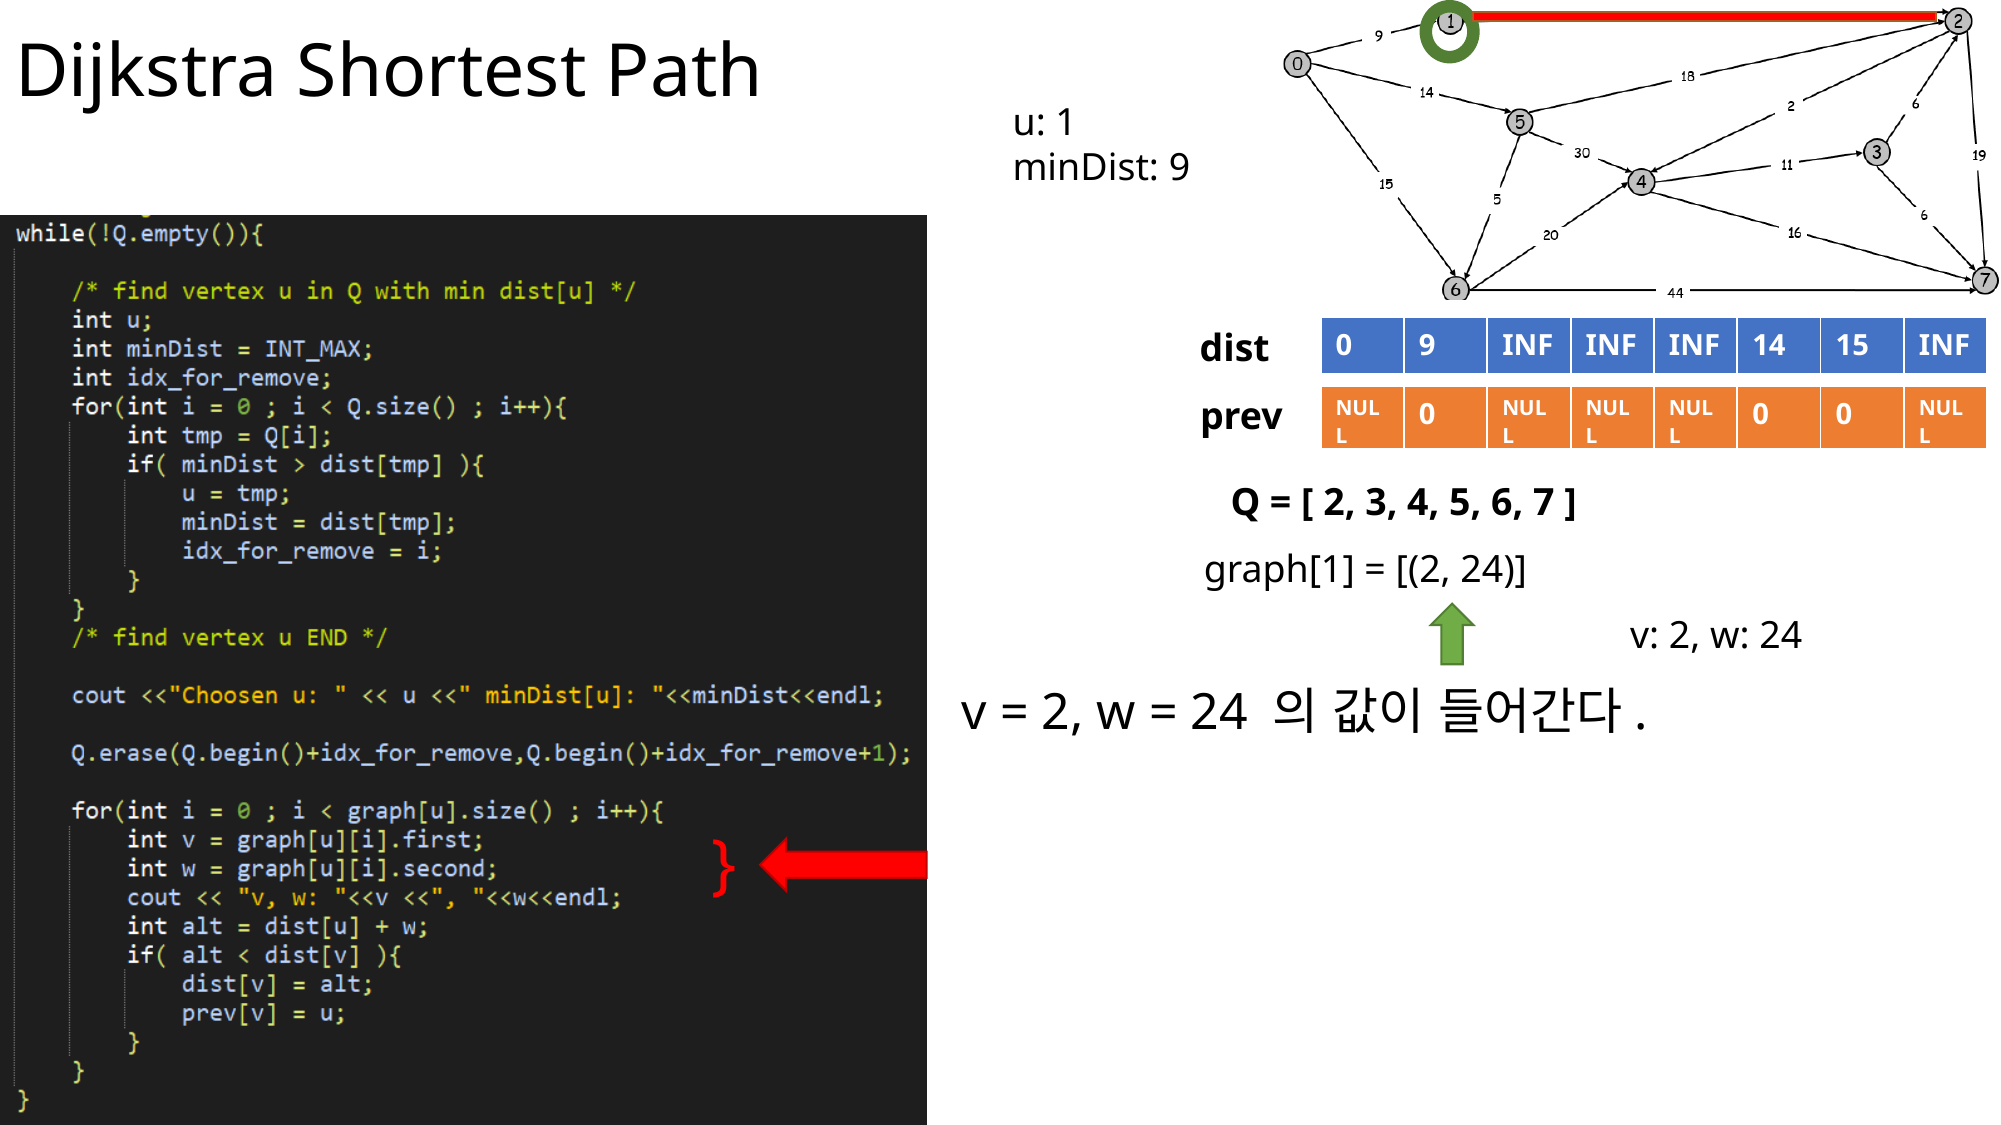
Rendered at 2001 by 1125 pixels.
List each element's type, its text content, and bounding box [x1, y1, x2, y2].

table_header 0 [1738, 387, 1820, 448]
picture [0, 215, 927, 1125]
table_header 9 [1405, 318, 1486, 373]
text_box graph[1] = [(2, 24)] [1189, 537, 1543, 598]
text_box v: 2, w: 24 [1615, 603, 1818, 664]
text_box v = 2, w = 24 의 값이 들어간다. [946, 679, 2000, 1125]
table_header INF [1905, 318, 1986, 373]
table_header NULL [1322, 387, 1403, 448]
title Dijkstra Shortest Path [0, 0, 922, 145]
table_header INF [1572, 318, 1653, 373]
table_header INF [1655, 318, 1736, 373]
text_box [1428, 602, 1476, 666]
table_header INF [1488, 318, 1570, 373]
table_header 15 [1821, 318, 1903, 373]
text_box dist [1184, 316, 1285, 377]
table_header NULL [1905, 387, 1986, 448]
table_header 0 [1322, 318, 1403, 373]
table_header NULL [1655, 387, 1736, 448]
table_header 14 [1738, 318, 1820, 373]
table_header 0 [1821, 387, 1903, 448]
text_box prev [1185, 385, 1298, 445]
table_header NULL [1488, 387, 1570, 448]
text_box u: 1 minDist: 9 [997, 90, 1206, 196]
table_header NULL [1572, 387, 1653, 448]
text_box Q = [ 2, 3, 4, 5, 6, 7 ] [1215, 470, 1593, 531]
table_header 0 [1405, 387, 1486, 448]
picture [1278, 2, 2000, 300]
